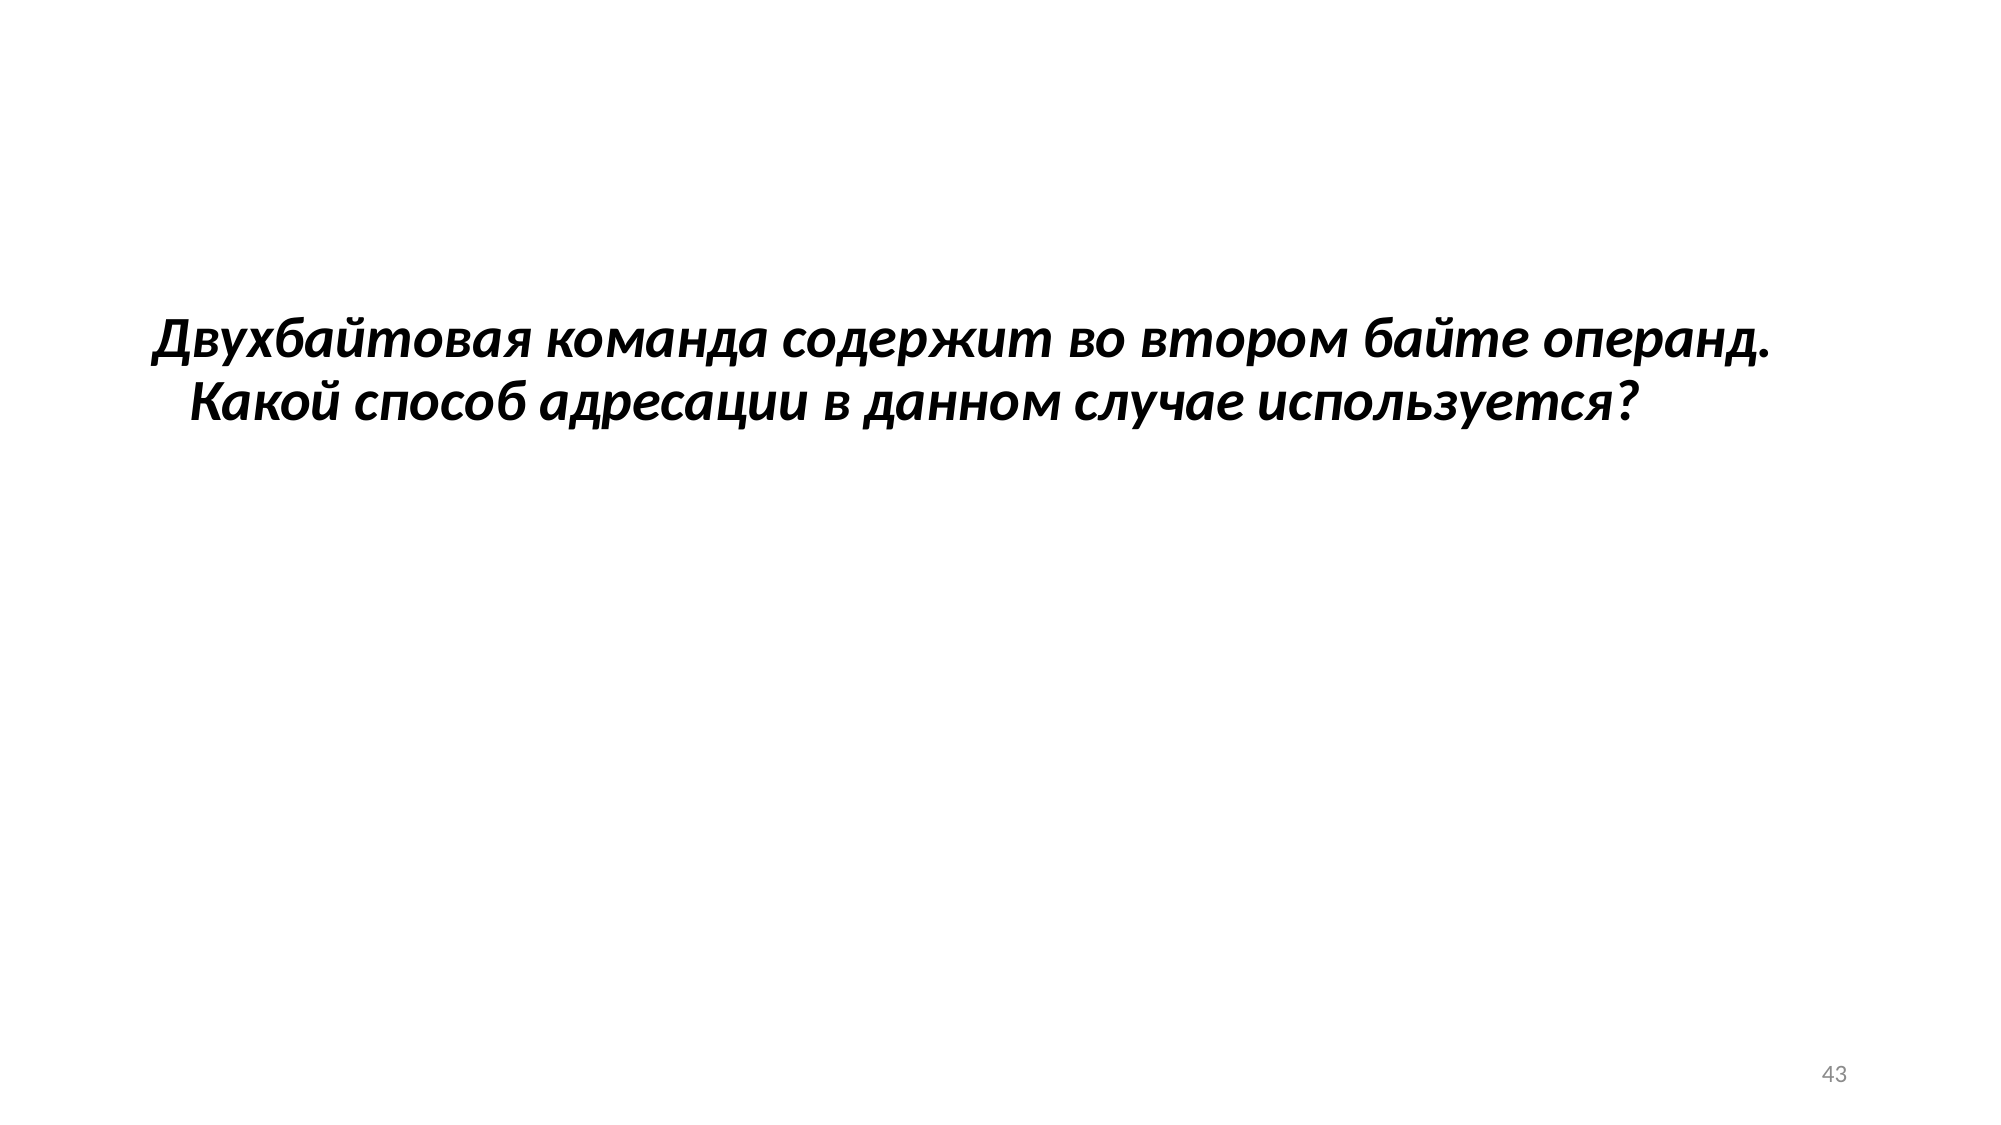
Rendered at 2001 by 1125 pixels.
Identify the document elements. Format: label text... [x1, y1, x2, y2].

slide_number 43 [1412, 1042, 1863, 1103]
list Двухбайтовая команда содержит во втором байте операнд. Какой способ адресации в данном случае используется? [137, 299, 1863, 1014]
